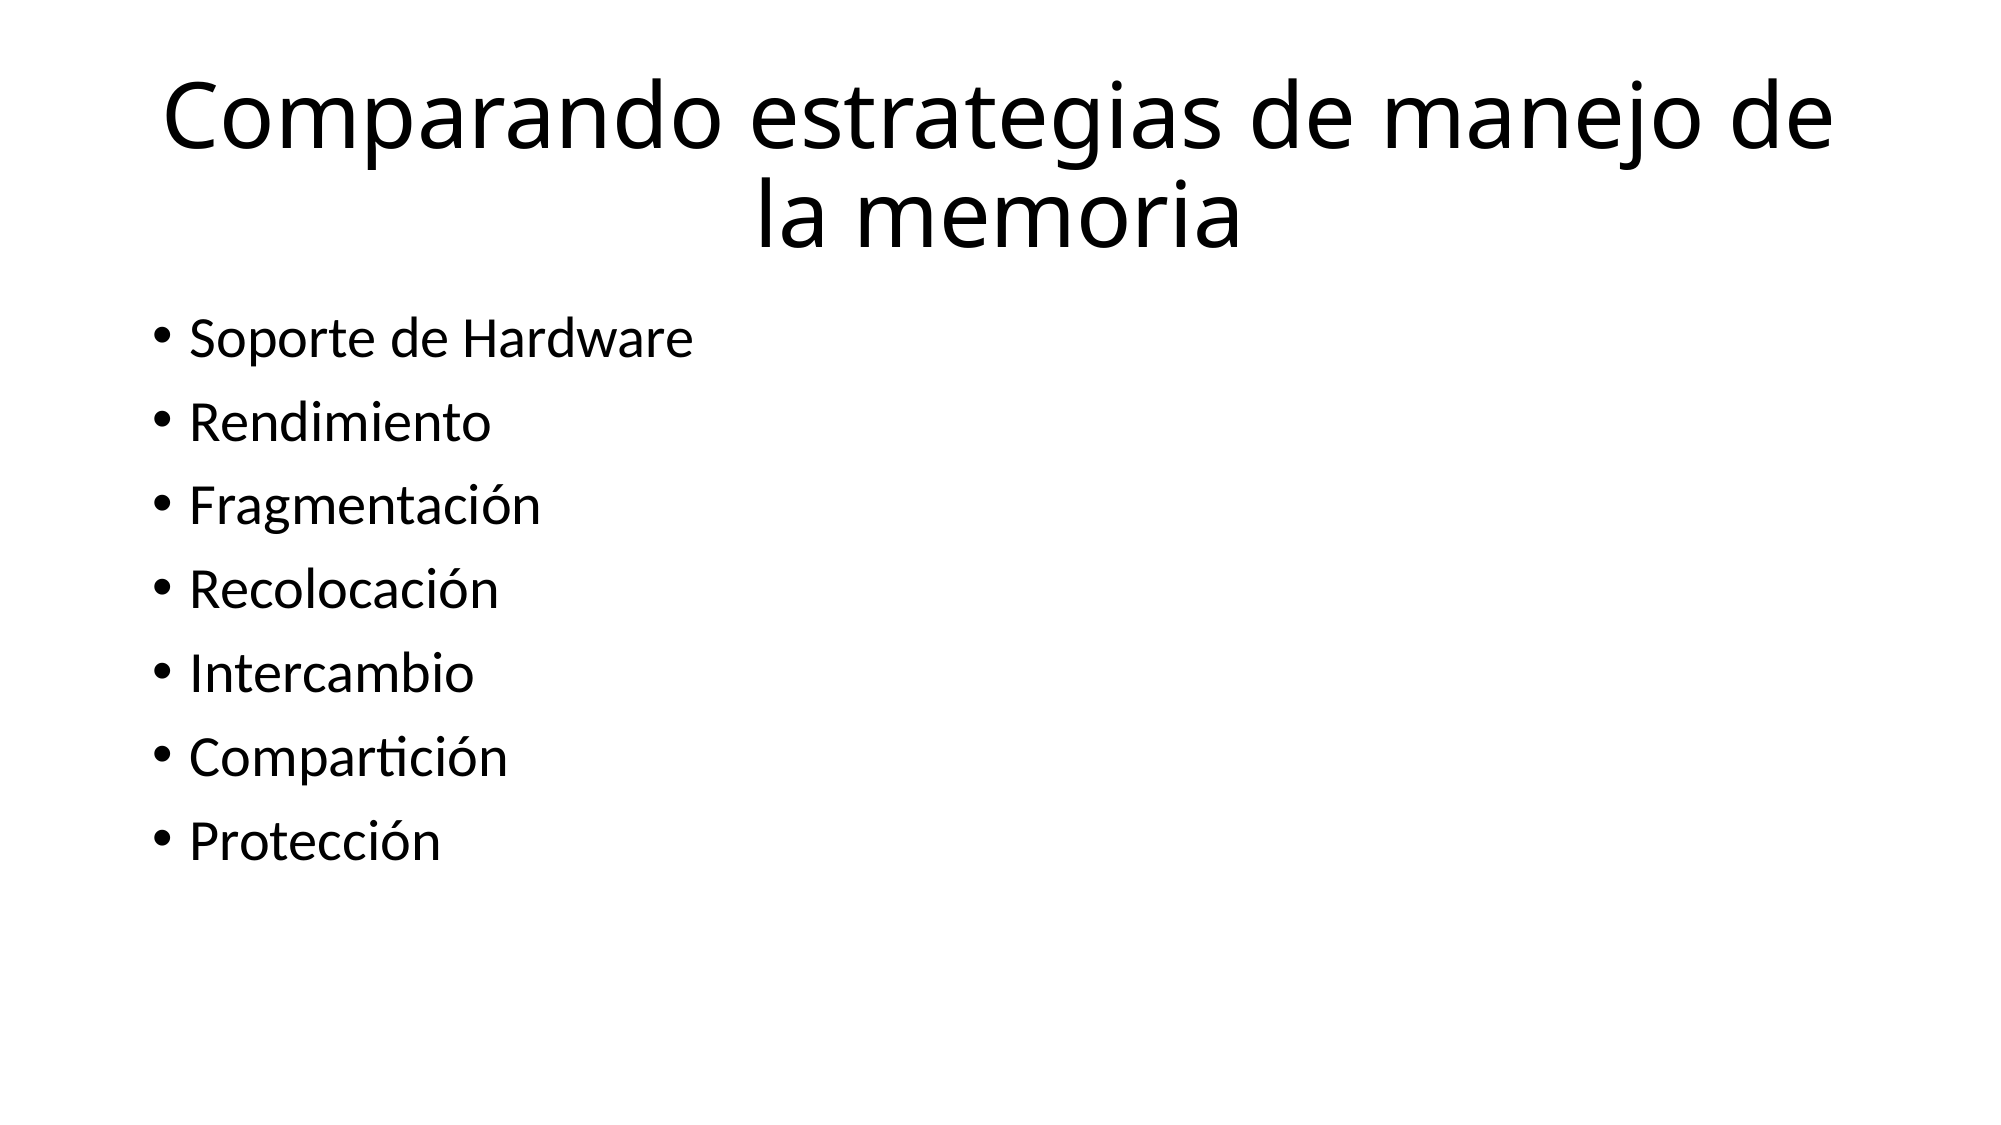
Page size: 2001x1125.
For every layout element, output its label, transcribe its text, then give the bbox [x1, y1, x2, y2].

list Soporte de Hardware Rendimiento Fragmentación Recolocación Intercambio Compartición Protección [137, 299, 1863, 1014]
title Comparando estrategias de manejo de la memoria [137, 59, 1863, 278]
